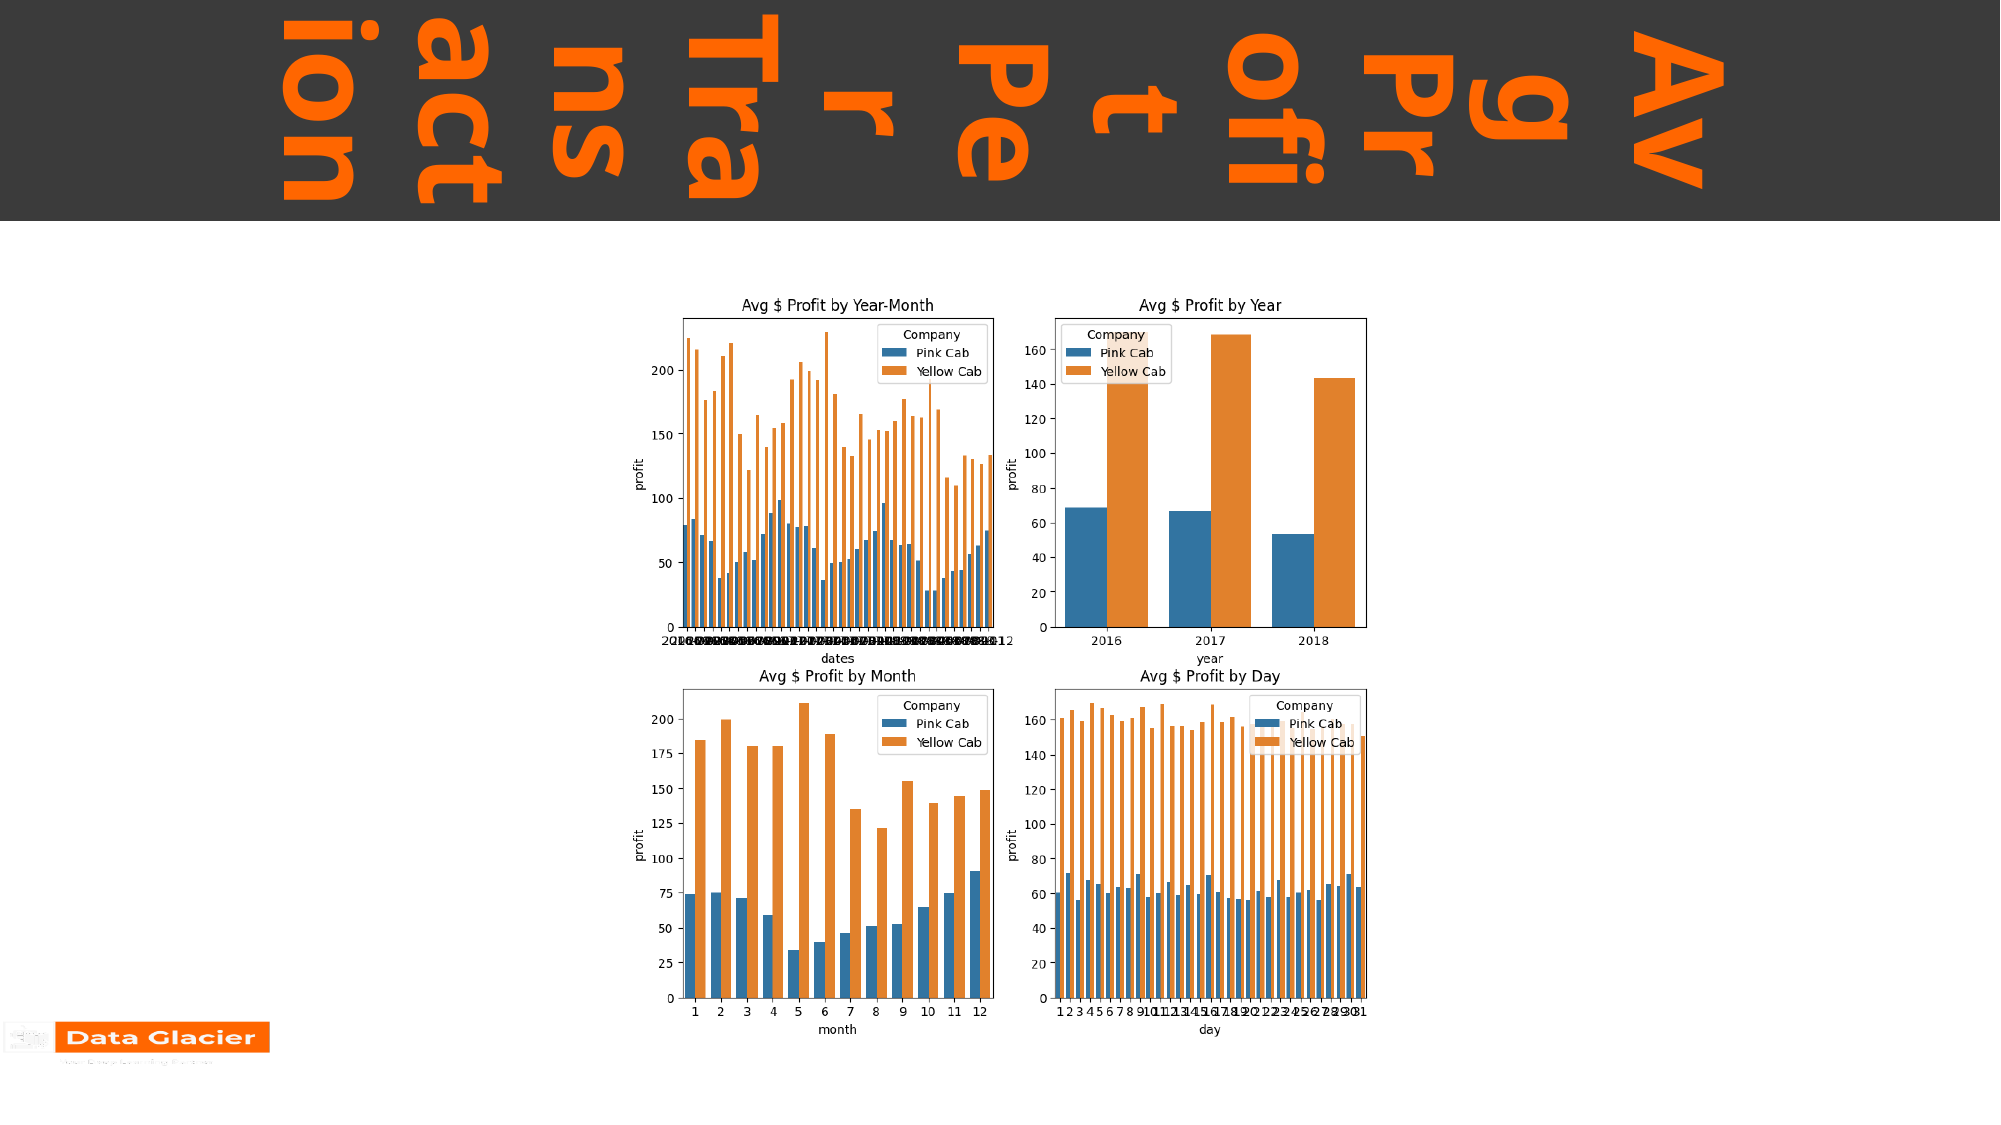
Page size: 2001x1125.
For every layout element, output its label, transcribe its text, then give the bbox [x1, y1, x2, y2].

title Avg Profit Per Transaction [0, 0, 2000, 221]
picture [623, 289, 1376, 1044]
picture [0, 961, 272, 1125]
